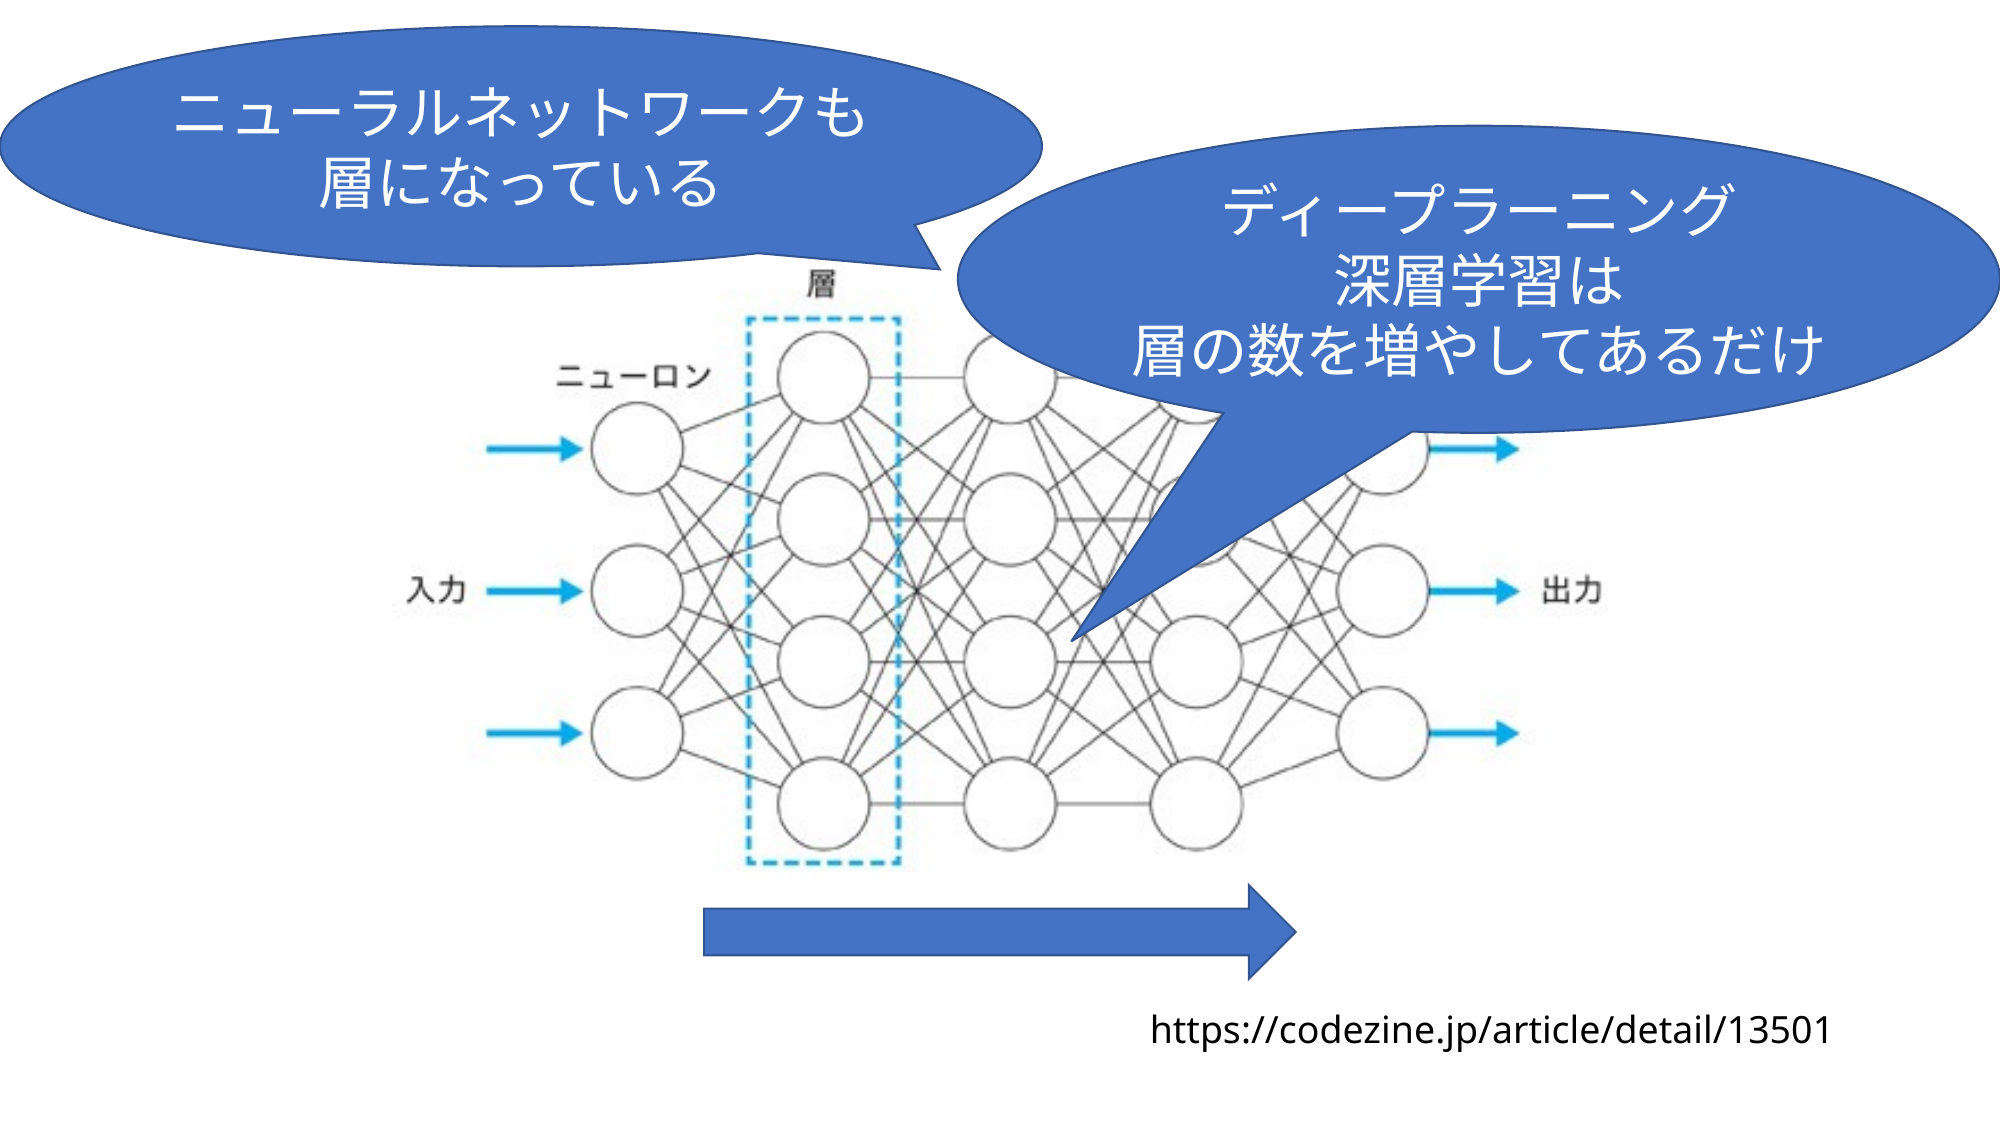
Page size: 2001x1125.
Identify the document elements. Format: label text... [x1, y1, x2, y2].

text_box [703, 907, 1298, 982]
text_box https://codezine.jp/article/detail/13501 [1135, 999, 1850, 1059]
text_box ディープラーニング 深層学習は 層の数を増やしてあるだけ [999, 124, 2000, 422]
picture [319, 218, 1681, 907]
text_box ニューラルネットワークも層になっている [0, 25, 1044, 259]
